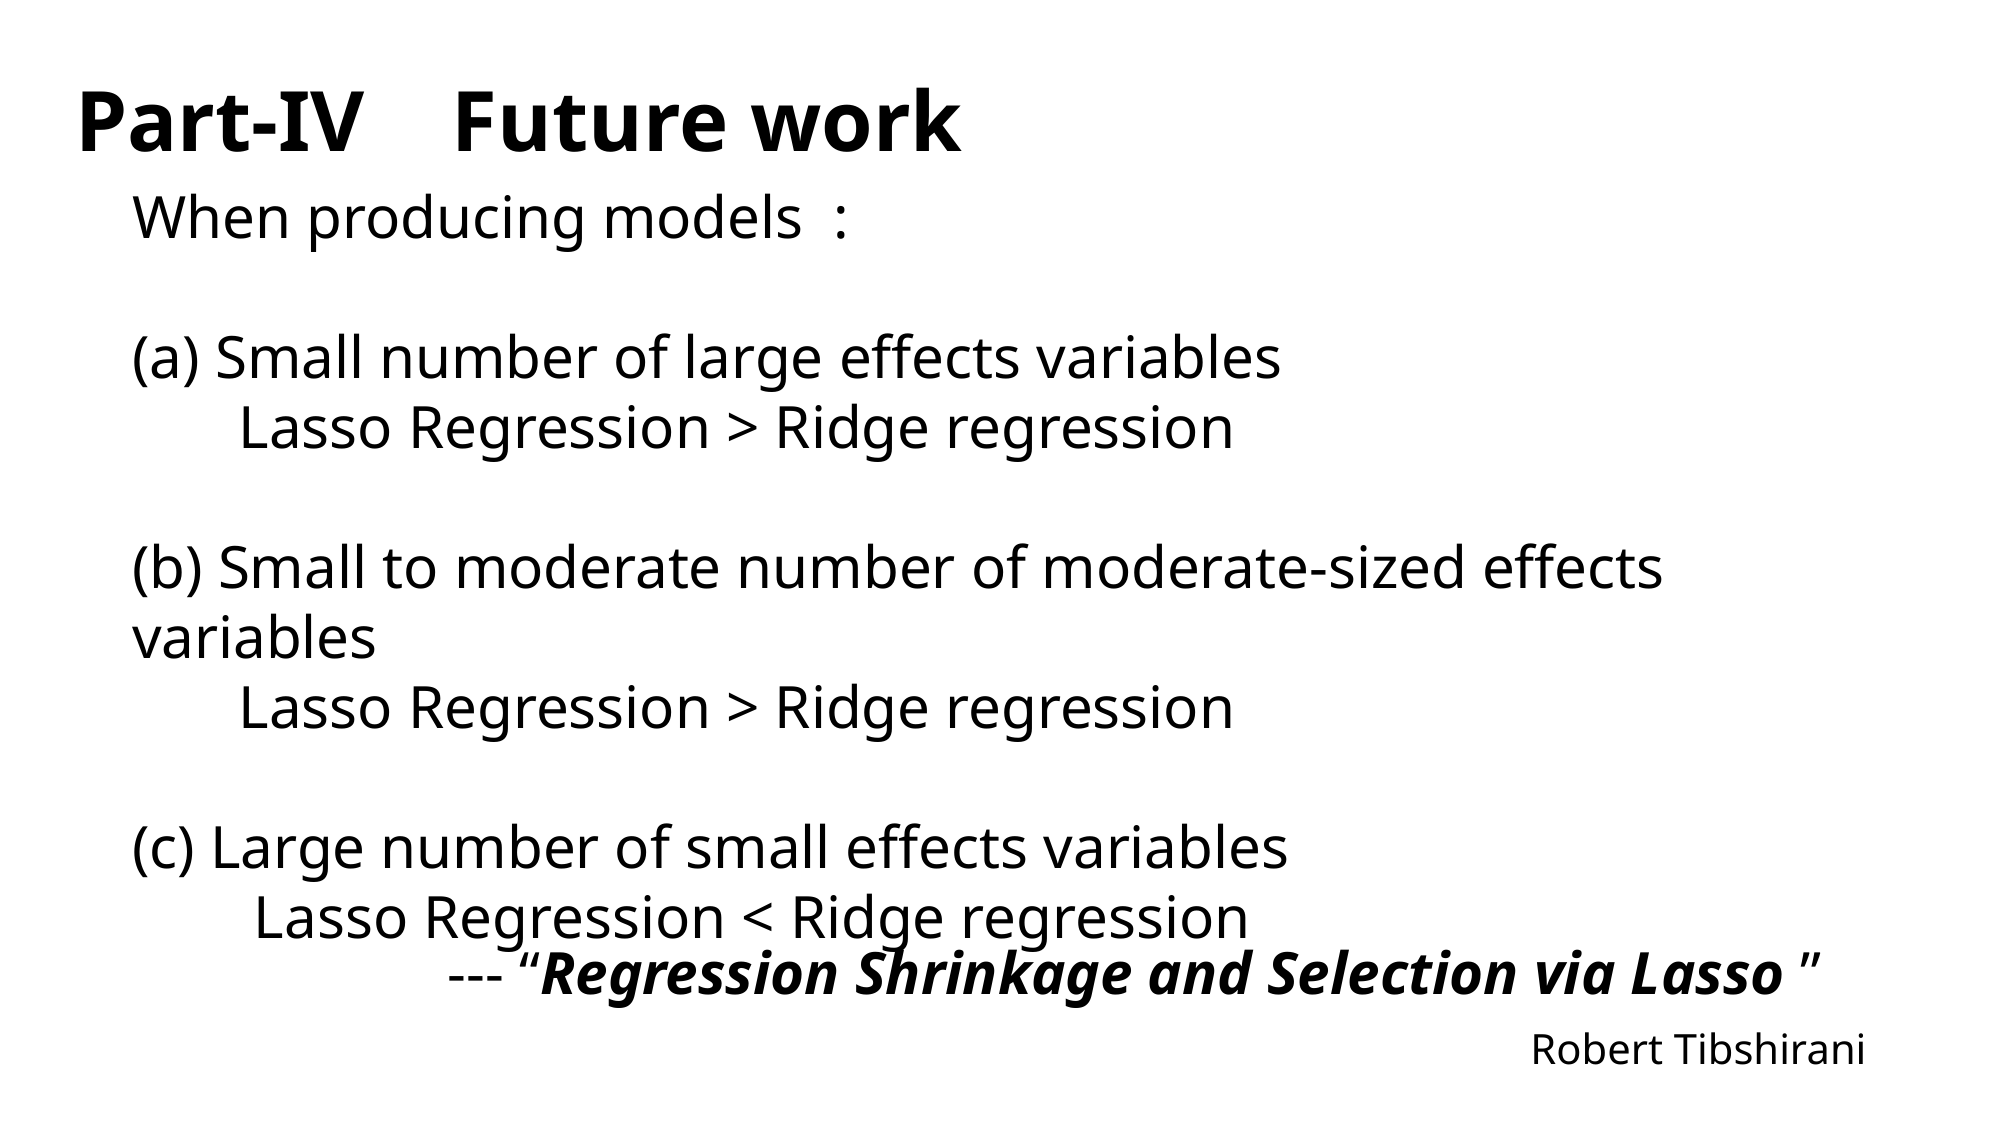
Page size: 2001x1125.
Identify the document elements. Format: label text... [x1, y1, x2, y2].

text_box Part-IV Future work [60, 60, 1008, 176]
text_box --- “Regression Shrinkage and Selection via Lasso ” Robert Tibshirani [432, 928, 2000, 1125]
text_box When producing models : (a) Small number of large effects variables Lasso Regression > Ridge regression (b) Small to moderate number of moderate-sized effects variables Lasso Regression > Ridge regression (c) Large number of small effects variables Lasso Regression < Ridge regression [117, 172, 1832, 957]
